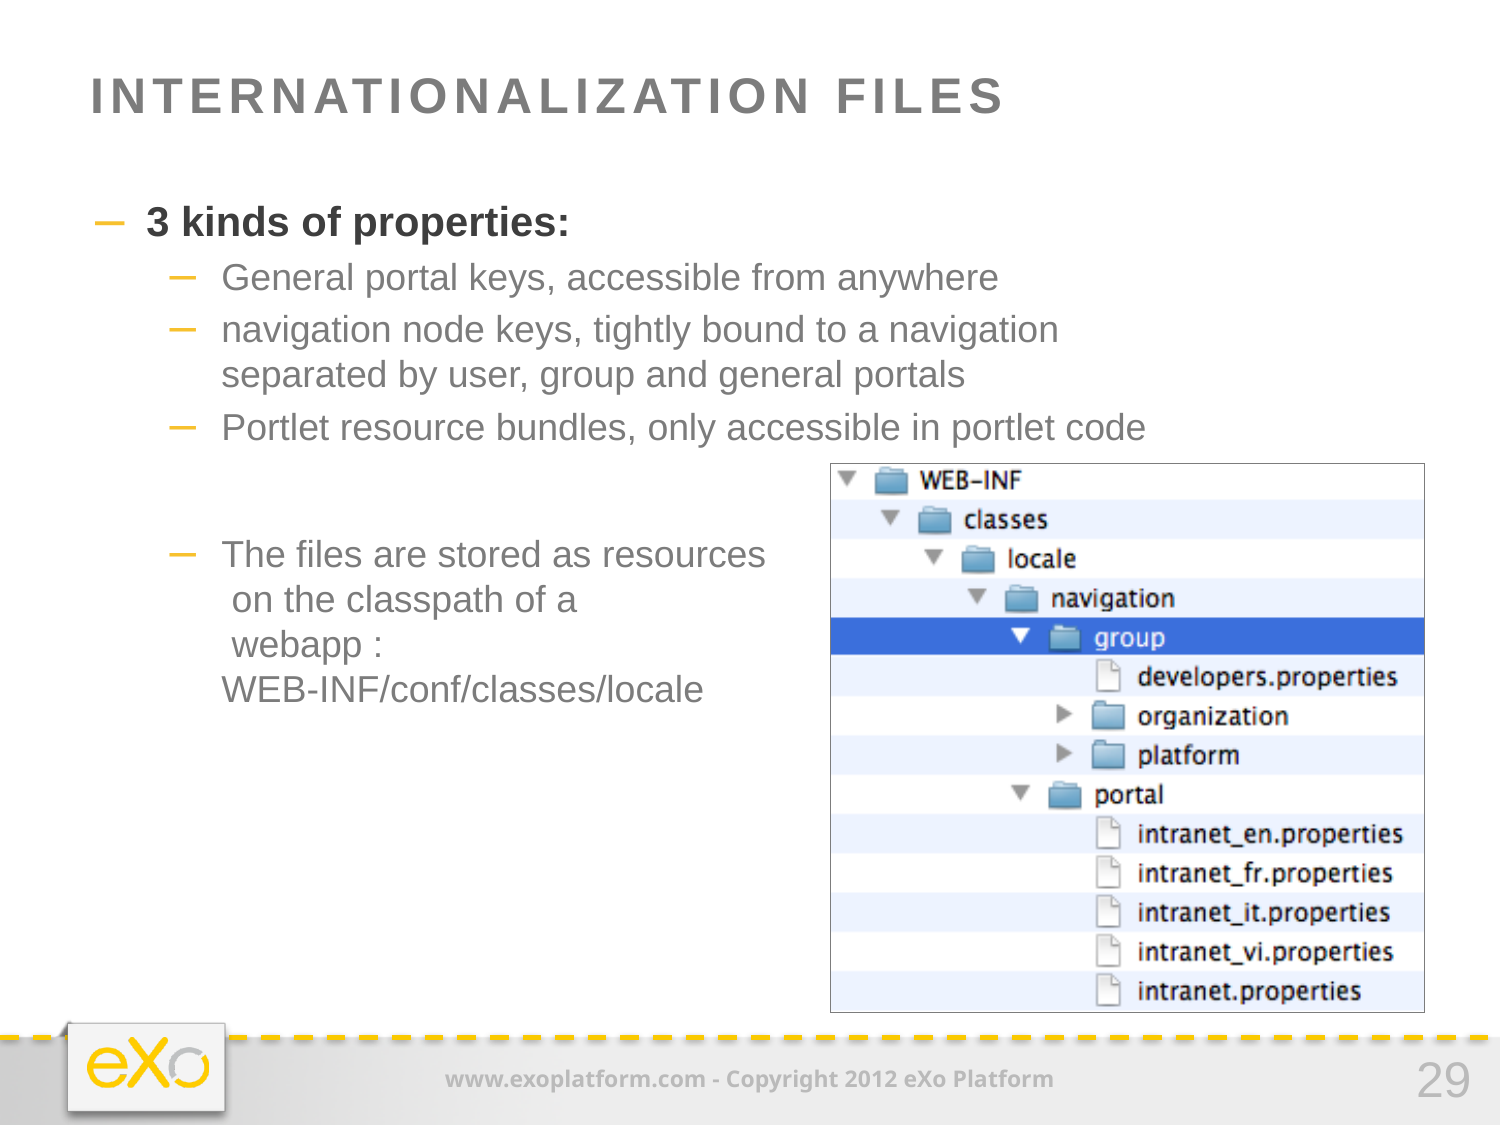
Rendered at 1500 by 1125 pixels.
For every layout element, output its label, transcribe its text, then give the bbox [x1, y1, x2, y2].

title Internationalization Files [75, 37, 1425, 150]
picture [0, 463, 1500, 1125]
list 3 kinds of properties: General portal keys, accessible from anywhere navigation node keys, tightly bound to a navigation separated by user, group and general portals Portlet resource bundles, only accessible in portlet code The files are stored as resources on the classpath of a webapp : WEB-INF/conf/classes/locale [75, 187, 1425, 1013]
